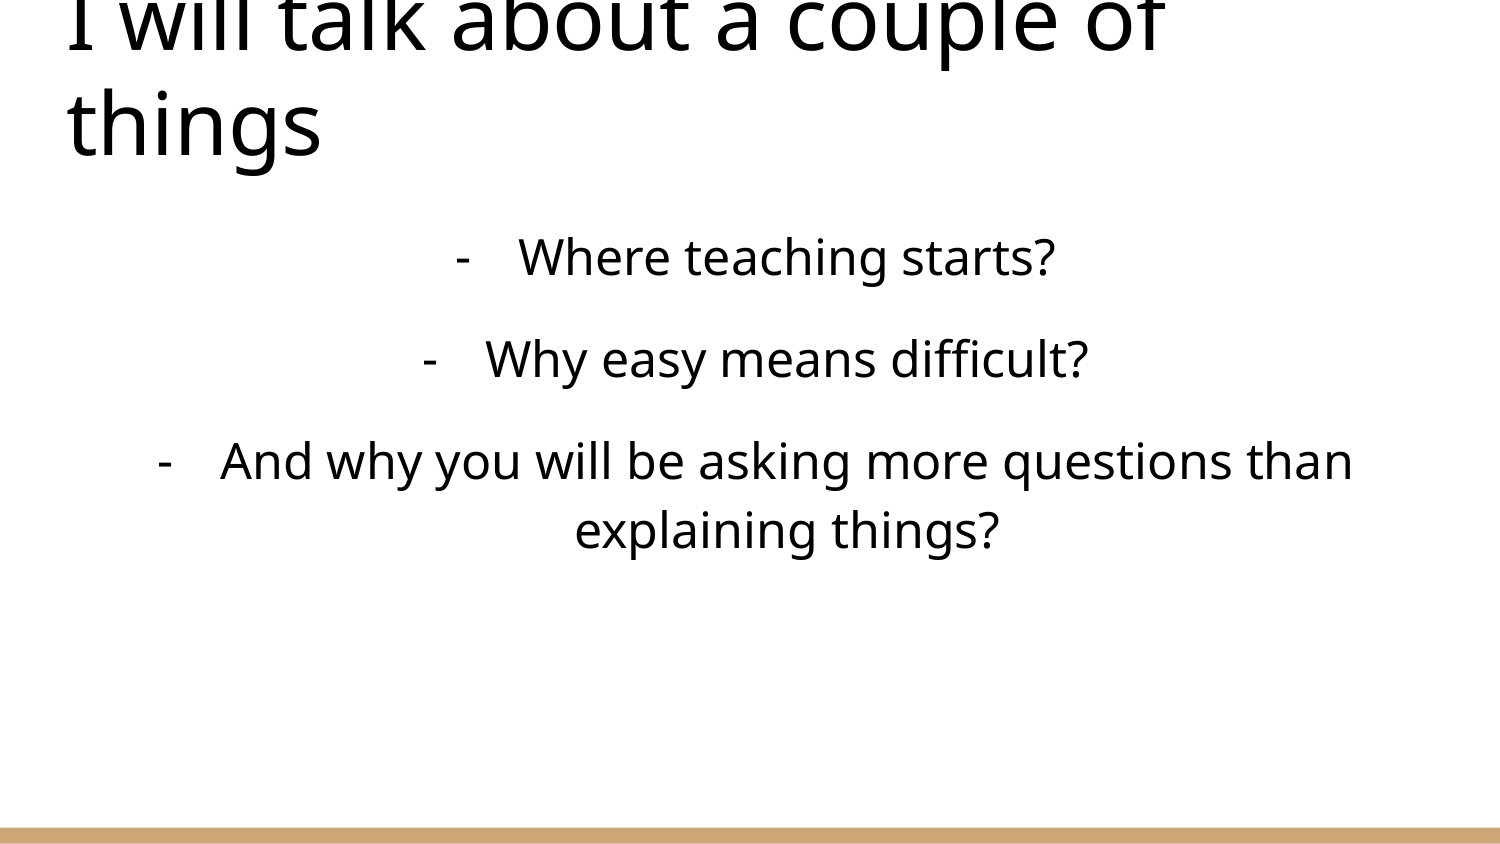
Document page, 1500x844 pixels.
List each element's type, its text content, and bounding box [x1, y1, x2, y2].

title I will talk about a couple of things [51, 51, 1449, 189]
list Where teaching starts? Why easy means difficult? And why you will be asking more questions than explaining things? [51, 200, 1449, 752]
